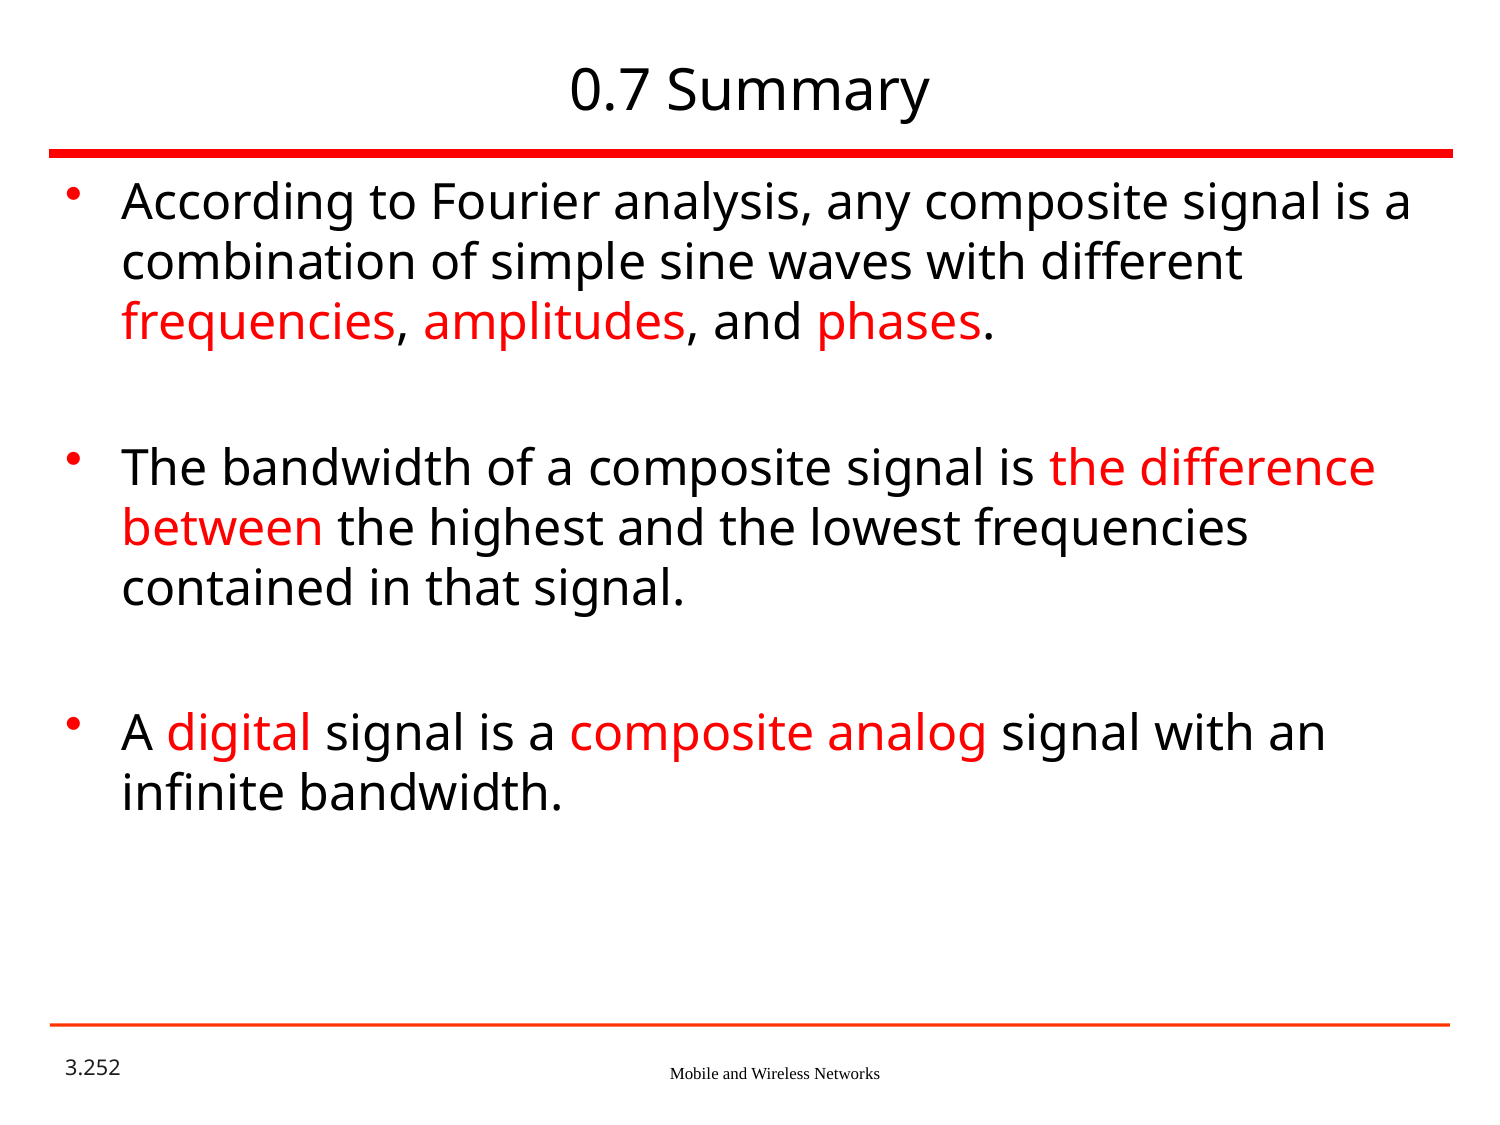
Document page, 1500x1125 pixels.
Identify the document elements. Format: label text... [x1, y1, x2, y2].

list According to Fourier analysis, any composite signal is a combination of simple sine waves with different frequencies, amplitudes, and phases. The bandwidth of a composite signal is the difference between the highest and the lowest frequencies contained in that signal. A digital signal is a composite analog signal with an infinite bandwidth. [49, 162, 1451, 1013]
title 0.7 Summary [49, 37, 1451, 138]
text_box [75, 74, 938, 150]
footer Mobile and Wireless Networks [512, 1037, 1038, 1089]
slide_number 3.252 [49, 1037, 363, 1088]
